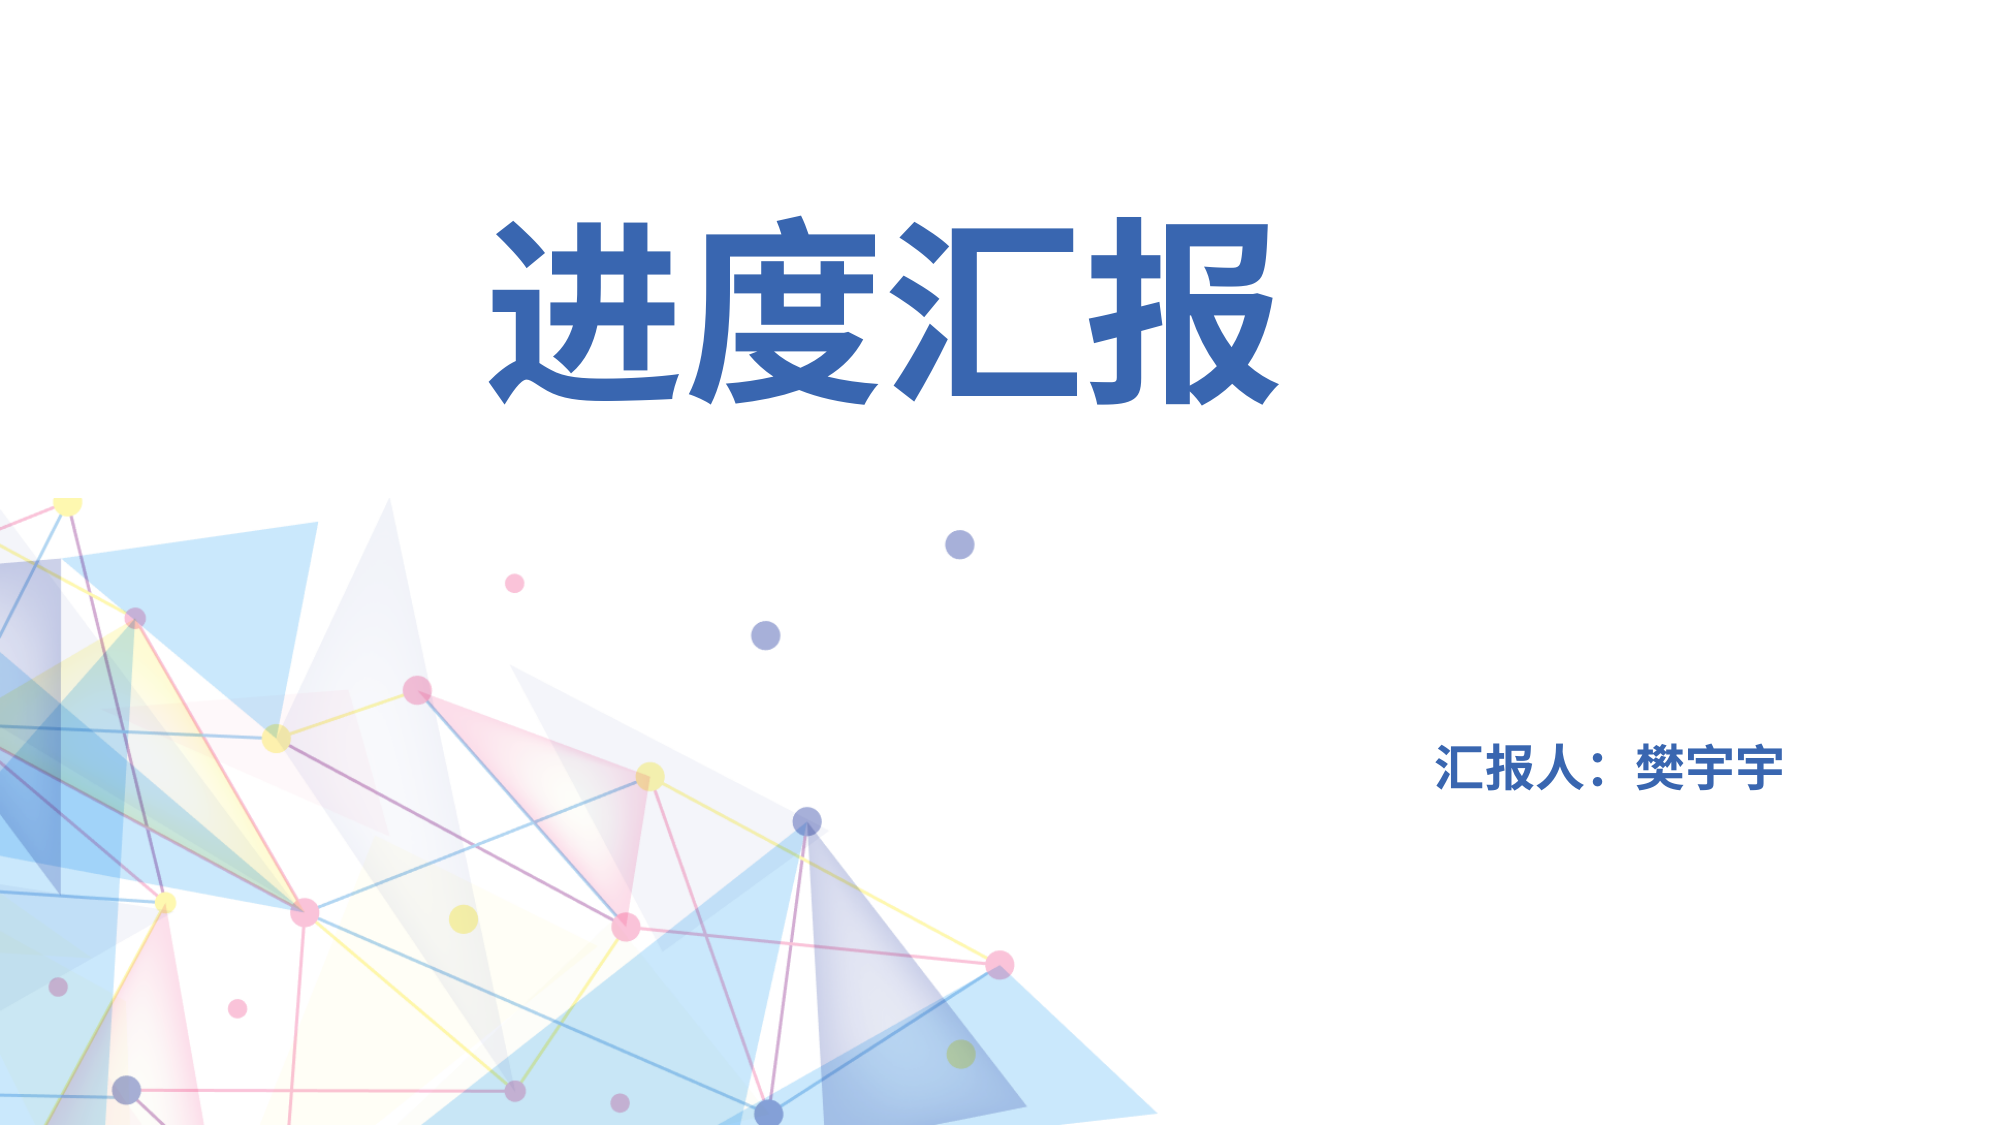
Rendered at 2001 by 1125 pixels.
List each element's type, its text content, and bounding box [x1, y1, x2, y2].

subtitle 汇报人：樊宇宇 [1364, 705, 1801, 828]
picture [0, 538, 1301, 1125]
title 进度汇报 [0, 82, 1778, 538]
